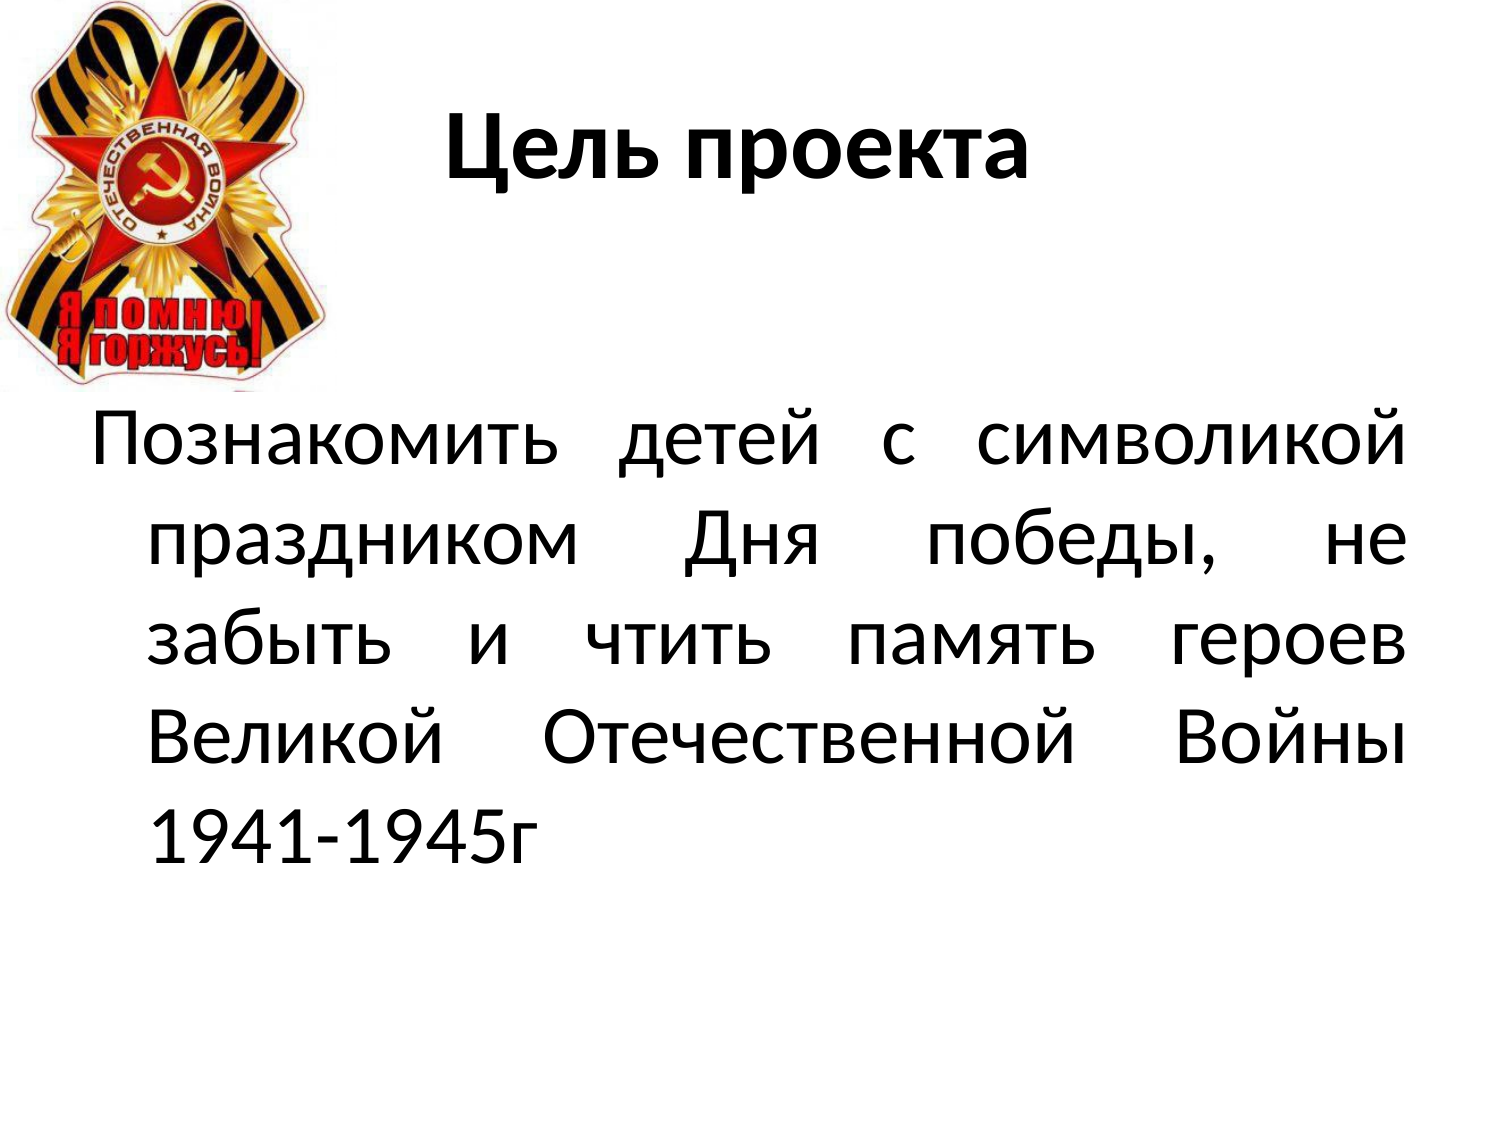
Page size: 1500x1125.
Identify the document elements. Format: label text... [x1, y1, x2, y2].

picture [0, 0, 337, 392]
title Цель проекта [341, 45, 1425, 233]
list Познакомить детей с символикой праздником Дня победы, не забыть и чтить память героев Великой Отечественной Войны 1941-1945г [75, 373, 1425, 1005]
